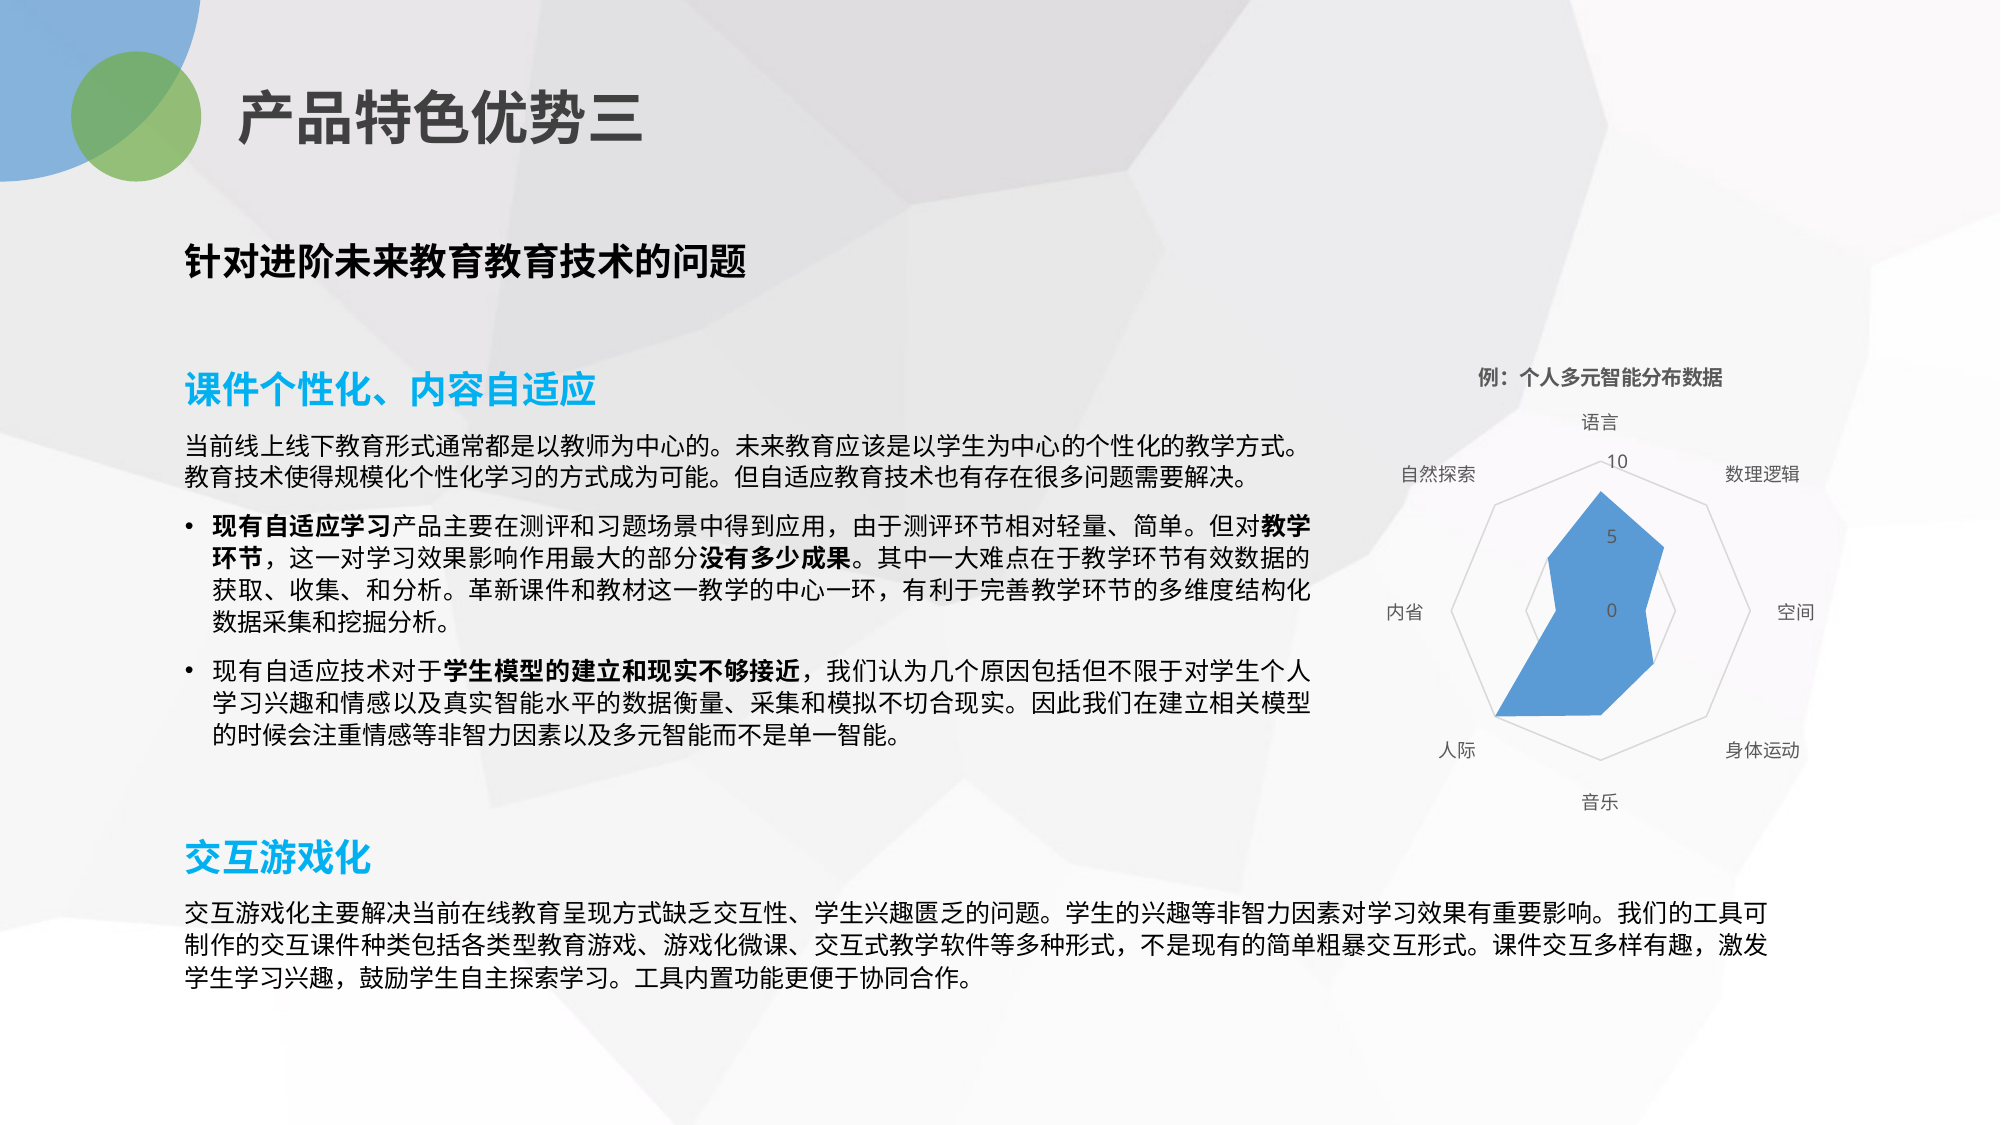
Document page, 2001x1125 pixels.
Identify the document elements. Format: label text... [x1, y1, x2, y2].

chart [1336, 337, 1865, 824]
text_box 交互游戏化 交互游戏化主要解决当前在线教育呈现方式缺乏交互性、学生兴趣匮乏的问题。学生的兴趣等非智力因素对学习效果有重要影响。我们的工具可制作的交互课件种类包括各类型教育游戏、游戏化微课、交互式教学软件等多种形式，不是现有的简单粗暴交互形式。课件交互多样有趣，激发学生学习兴趣，鼓励学生自主探索学习。工具内置功能更便于协同合作。 [170, 823, 1784, 1000]
text_box 产品特色优势三 [222, 73, 661, 159]
text_box [0, 0, 202, 183]
text_box 课件个性化、内容自适应 当前线上线下教育形式通常都是以教师为中心的。未来教育应该是以学生为中心的个性化的教学方式。教育技术使得规模化个性化学习的方式成为可能。但自适应教育技术也有存在很多问题需要解决。 现有自适应学习产品主要在测评和习题场景中得到应用，由于测评环节相对轻量、简单。但对教学环节，这一对学习效果影响作用最大的部分没有多少成果。其中一大难点在于教学环节有效数据的获取、收集、和分析。革新课件和教材这一教学的中心一环，有利于完善教学环节的多维度结构化数据采集和挖掘分析。 现有自适应技术对于学生模型的建立和现实不够接近，我们认为几个原因包括但不限于对学生个人学习兴趣和情感以及真实智能水平的数据衡量、采集和模拟不切合现实。因此我们在建立相关模型的时候会注重情感等非智力因素以及多元智能而不是单一智能。 [170, 355, 1327, 806]
text_box 针对进阶未来教育教育技术的问题 [170, 227, 1850, 533]
text_box [70, 50, 203, 183]
picture [0, 0, 2001, 1125]
